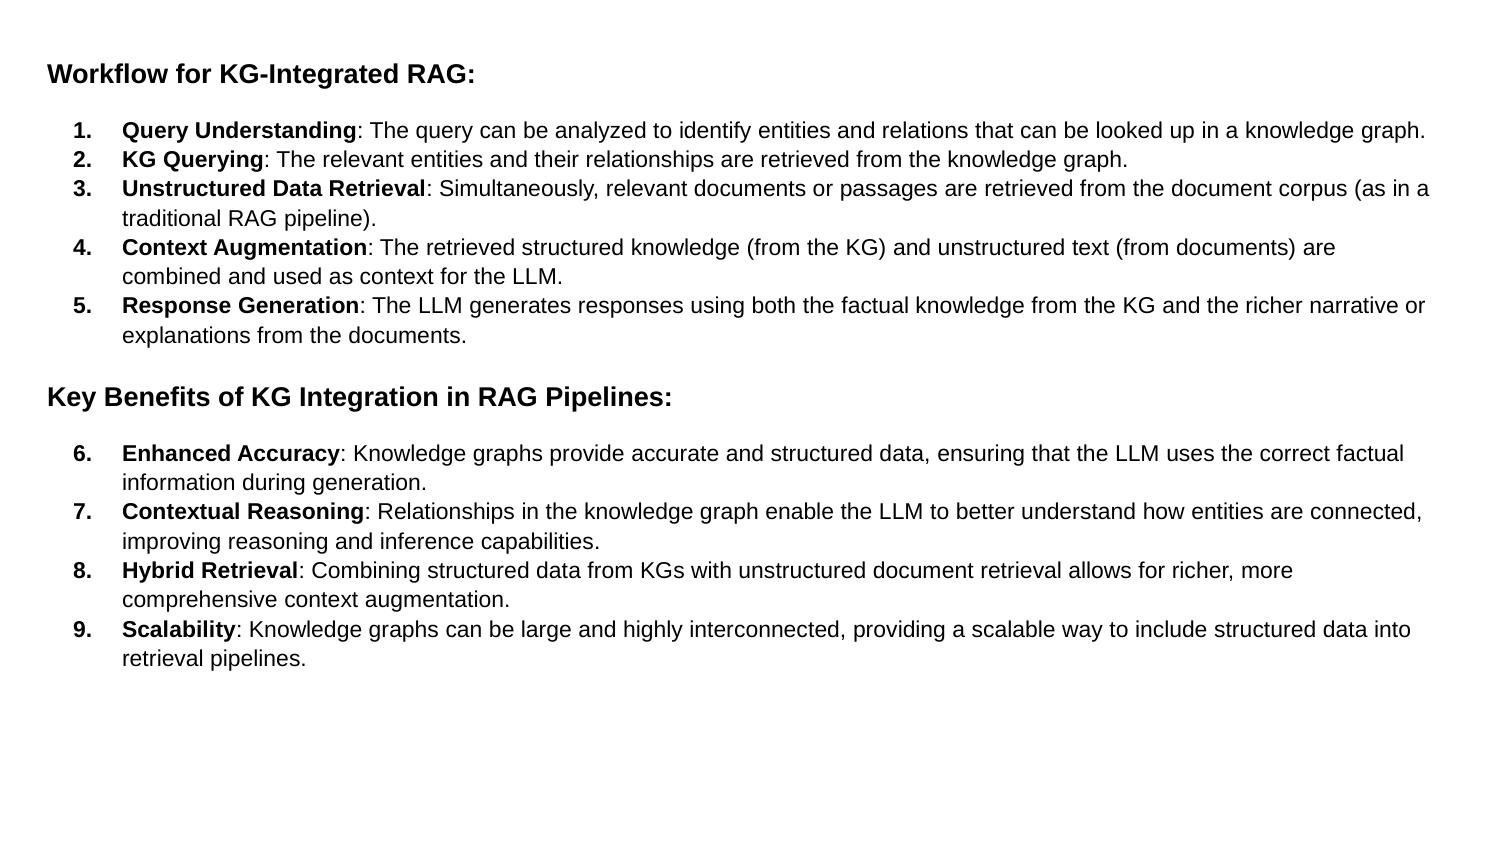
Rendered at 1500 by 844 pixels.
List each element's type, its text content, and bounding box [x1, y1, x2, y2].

list Workflow for KG-Integrated RAG: Query Understanding: The query can be analyzed to identify entities and relations that can be looked up in a knowledge graph. KG Querying: The relevant entities and their relationships are retrieved from the knowledge graph. Unstructured Data Retrieval: Simultaneously, relevant documents or passages are retrieved from the document corpus (as in a traditional RAG pipeline). Context Augmentation: The retrieved structured knowledge (from the KG) and unstructured text (from documents) are combined and used as context for the LLM. Response Generation: The LLM generates responses using both the factual knowledge from the KG and the richer narrative or explanations from the documents. Key Benefits of KG Integration in RAG Pipelines: Enhanced Accuracy: Knowledge graphs provide accurate and structured data, ensuring that the LLM uses the correct factual information during generation. Contextual Reasoning: Relationships in the knowledge graph enable the LLM to better understand how entities are connected, improving reasoning and inference capabilities. Hybrid Retrieval: Combining structured data from KGs with unstructured document retrieval allows for richer, more comprehensive context augmentation. Scalability: Knowledge graphs can be large and highly interconnected, providing a scalable way to include structured data into retrieval pipelines. [32, 39, 1449, 820]
